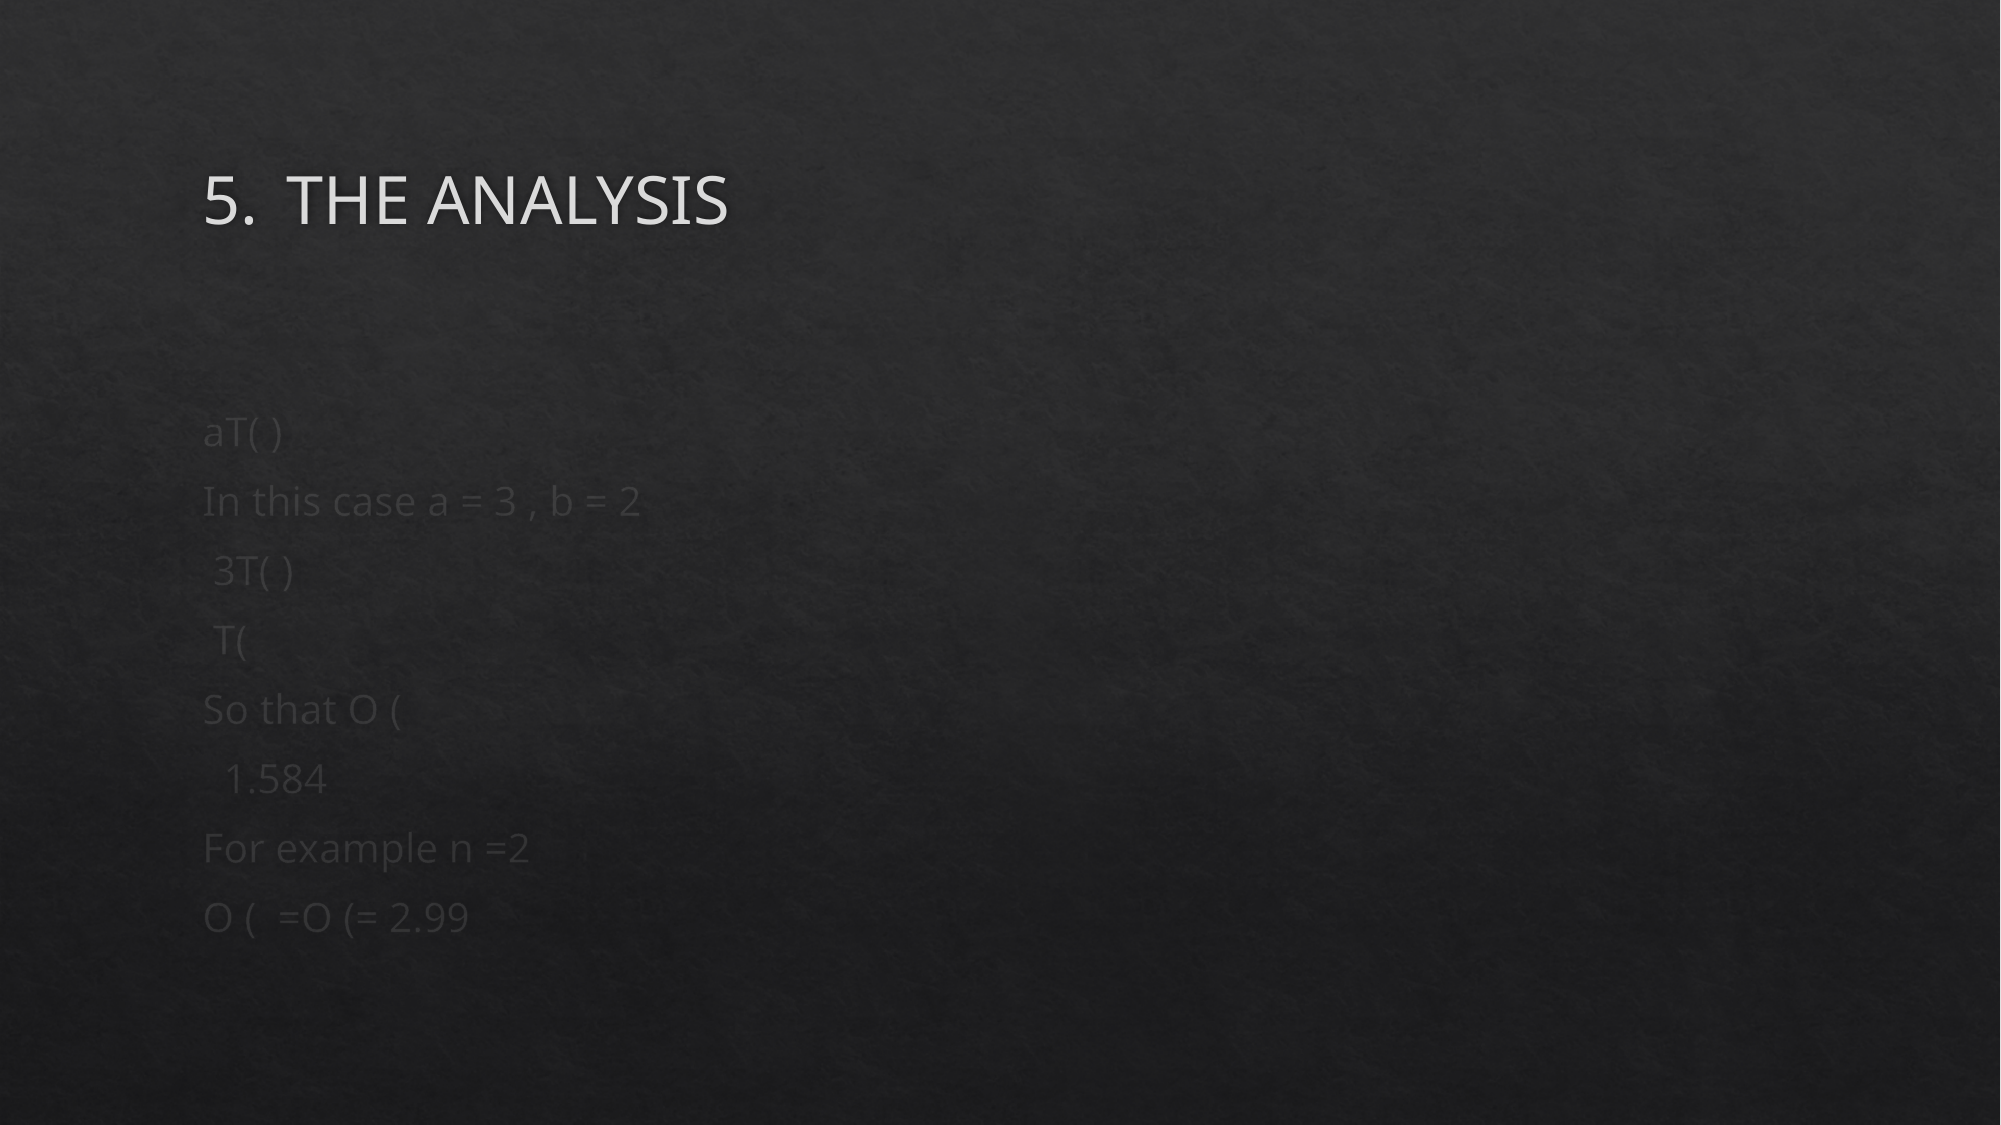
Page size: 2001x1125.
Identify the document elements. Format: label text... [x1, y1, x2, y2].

title The Analysis [187, 99, 1813, 296]
